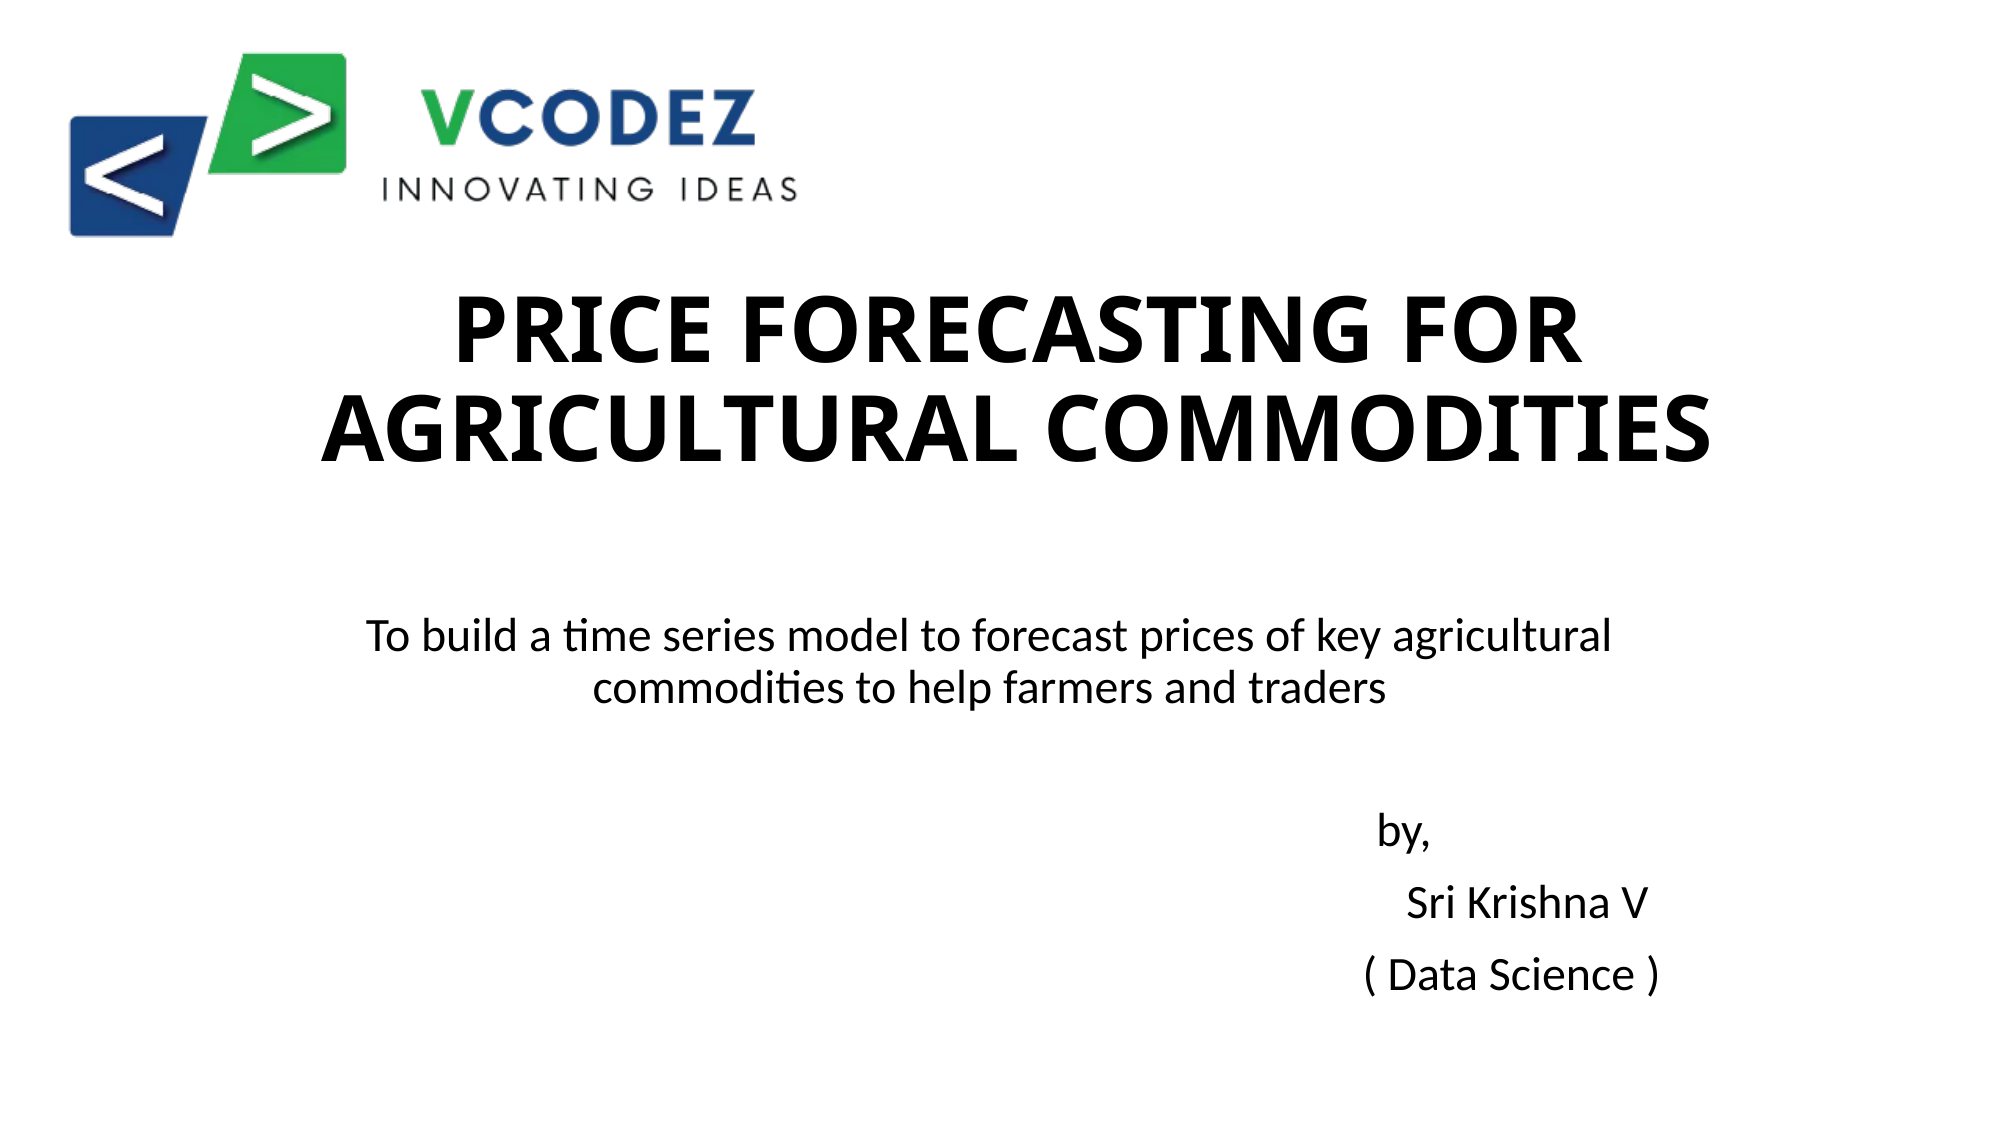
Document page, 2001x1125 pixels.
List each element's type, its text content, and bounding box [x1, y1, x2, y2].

subtitle To build a time series model to forecast prices of key agricultural commodities to help farmers and traders by, Sri Krishna V ( Data Science ) [249, 525, 1731, 1049]
picture [52, 0, 816, 291]
title PRICE FORECASTING FOR AGRICULTURAL COMMODITIES [267, 235, 1768, 489]
